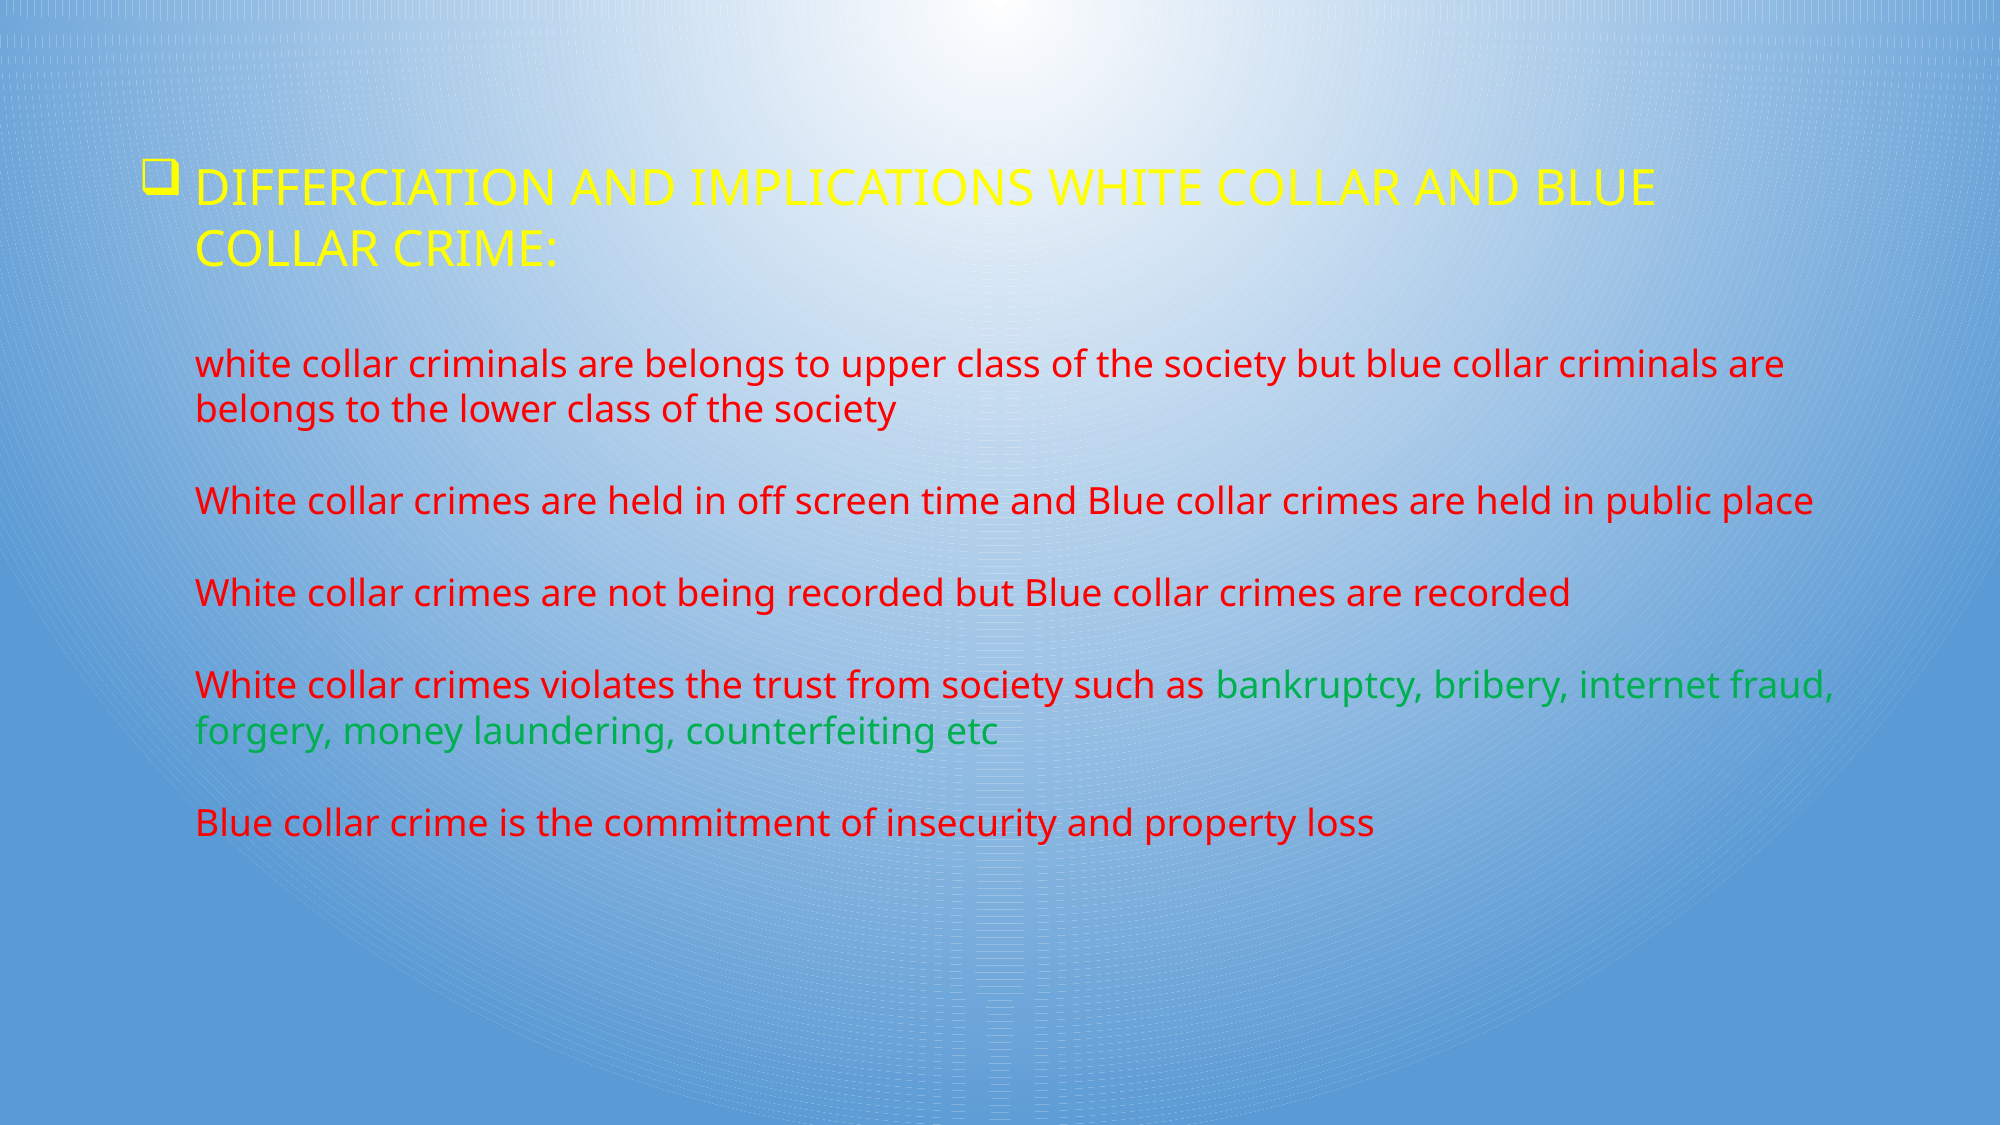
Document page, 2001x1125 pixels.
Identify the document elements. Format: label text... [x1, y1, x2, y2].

title DIFFERCIATION AND IMPLICATIONS WHITE COLLAR AND BLUE COLLAR CRIME: white collar criminals are belongs to upper class of the society but blue collar criminals are belongs to the lower class of the society White collar crimes are held in off screen time and Blue collar crimes are held in public place White collar crimes are not being recorded but Blue collar crimes are recorded White collar crimes violates the trust from society such as bankruptcy, bribery, internet fraud, forgery, money laundering, counterfeiting etc Blue collar crime is the commitment of insecurity and property loss [123, 130, 1863, 1047]
